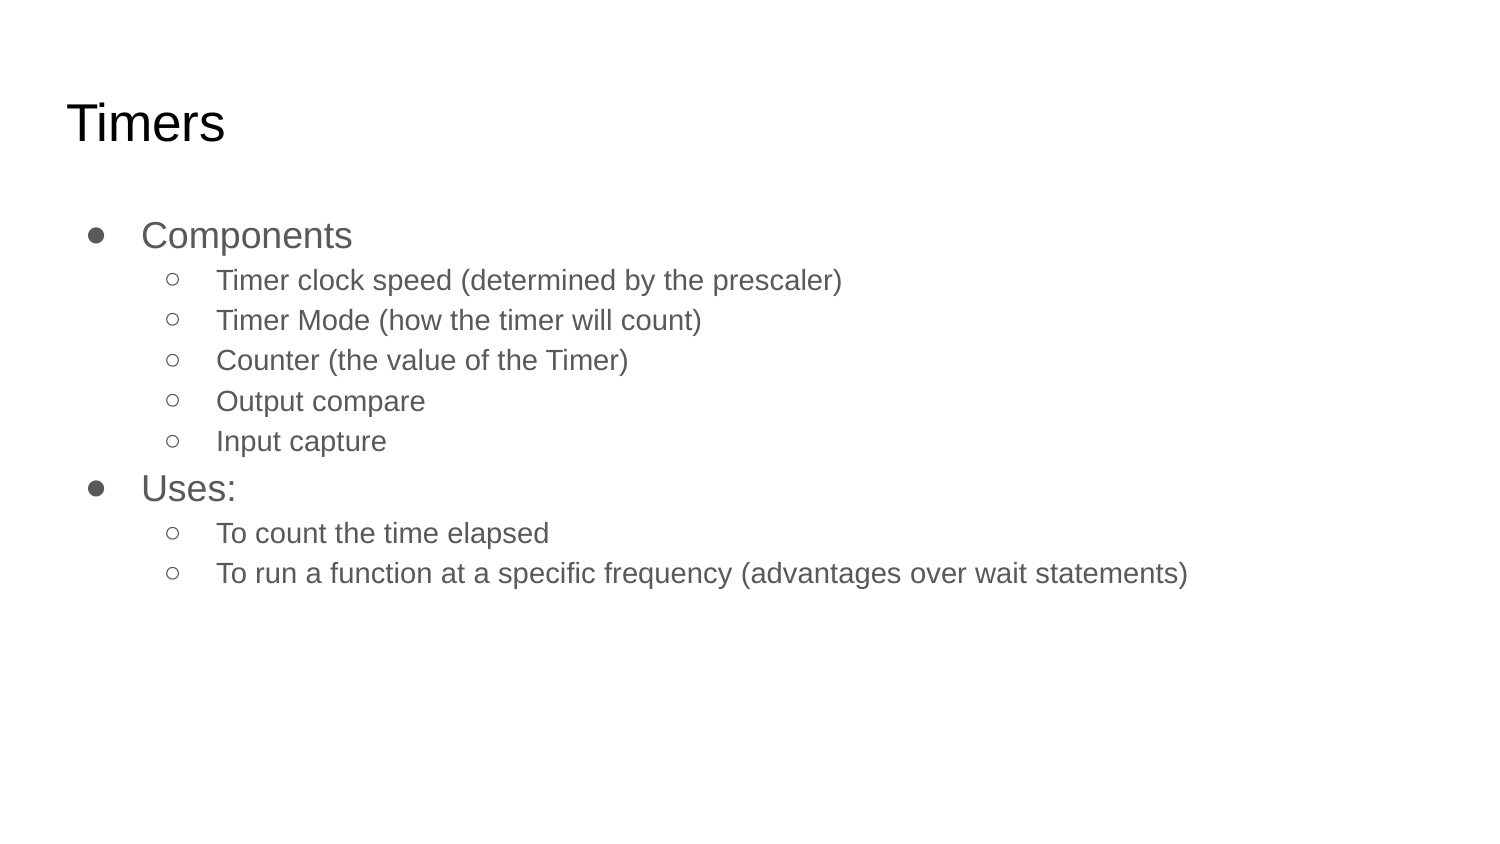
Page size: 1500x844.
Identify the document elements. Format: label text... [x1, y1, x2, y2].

list Components Timer clock speed (determined by the prescaler) Timer Mode (how the timer will count) Counter (the value of the Timer) Output compare Input capture Uses: To count the time elapsed To run a function at a specific frequency (advantages over wait statements) [51, 189, 1449, 750]
title Timers [51, 72, 1449, 167]
